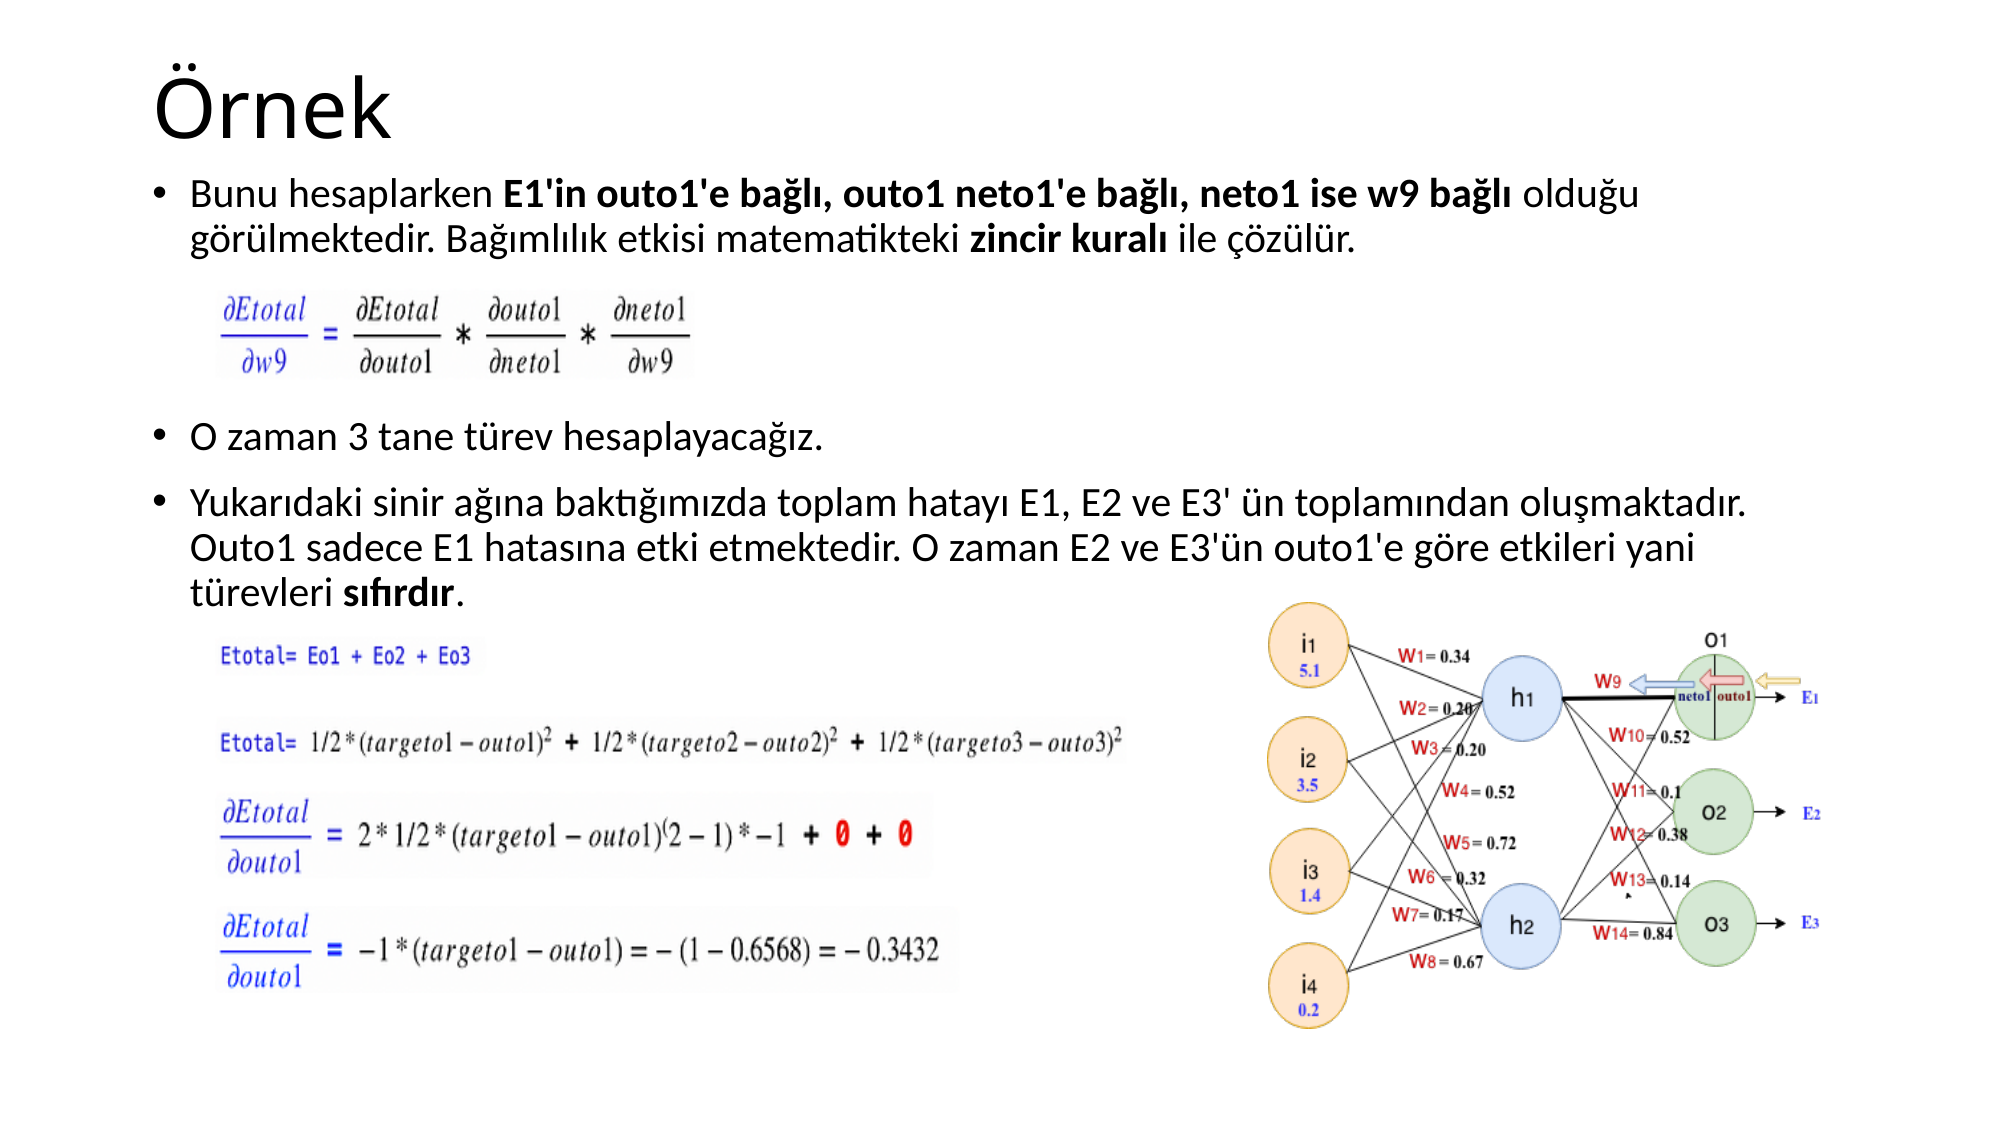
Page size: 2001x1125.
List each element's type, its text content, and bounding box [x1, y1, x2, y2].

list Bunu hesaplarken E1'in outo1'e bağlı, outo1 neto1'e bağlı, neto1 ise w9 bağlı olduğu görülmektedir. Bağımlılık etkisi matematikteki zincir kuralı ile çözülür. O zaman 3 tane türev hesaplayacağız. Yukarıdaki sinir ağına baktığımızda toplam hatayı E1, E2 ve E3' ün toplamından oluşmaktadır. Outo1 sadece E1 hatasına etki etmektedir. O zaman E2 ve E3'ün outo1'e göre etkileri yani türevleri sıfırdır. [137, 164, 1863, 1014]
picture [165, 622, 1174, 1014]
picture [165, 268, 1110, 402]
picture [1267, 602, 1839, 1029]
title Örnek [137, 59, 1863, 164]
